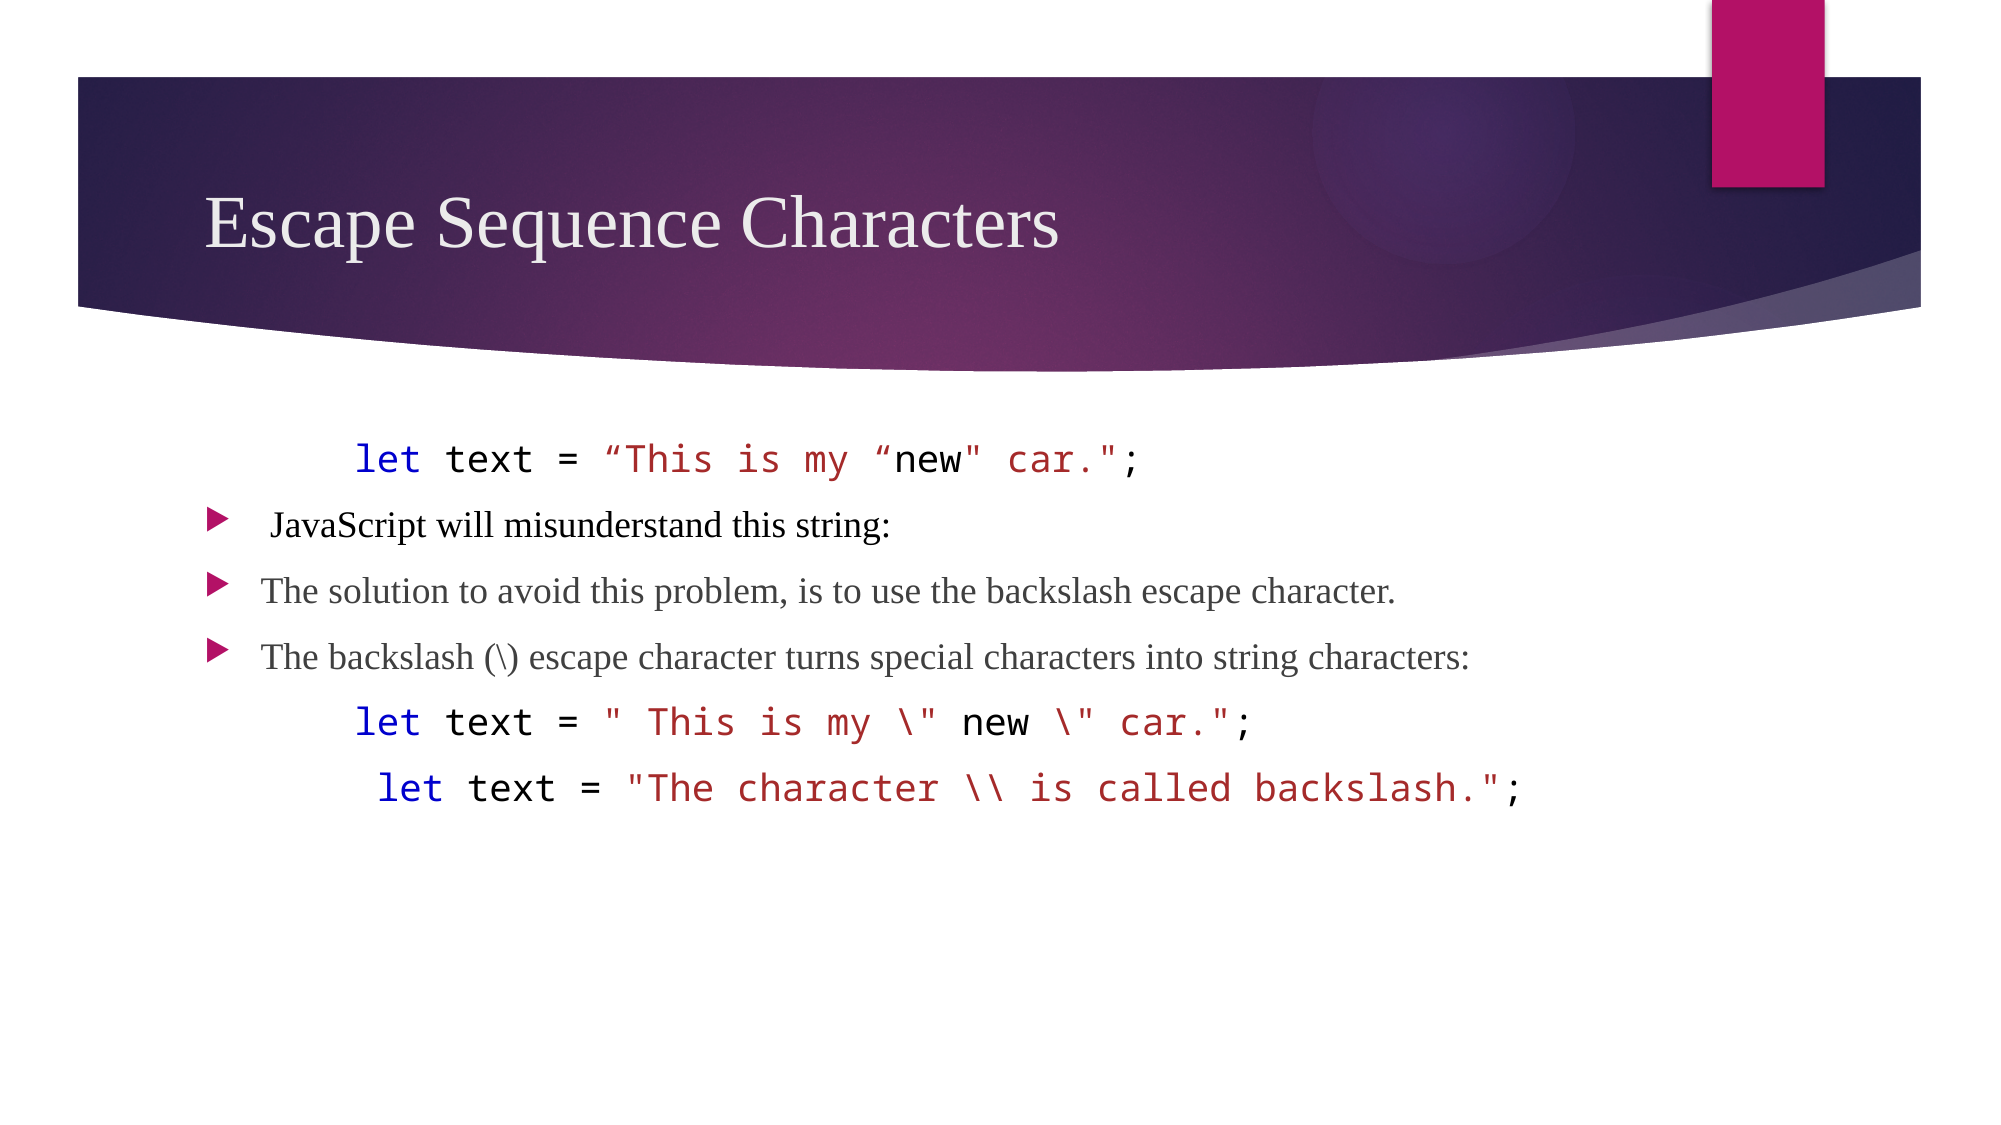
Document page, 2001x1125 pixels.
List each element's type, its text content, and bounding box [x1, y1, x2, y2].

list let text = “This is my “new" car."; JavaScript will misunderstand this string: The solution to avoid this problem, is to use the backslash escape character. The backslash (\) escape character turns special characters into string characters: let text = " This is my \" new \" car."; let text = "The character \\ is called backslash."; [189, 427, 1638, 988]
title Escape Sequence Characters [189, 159, 1627, 276]
